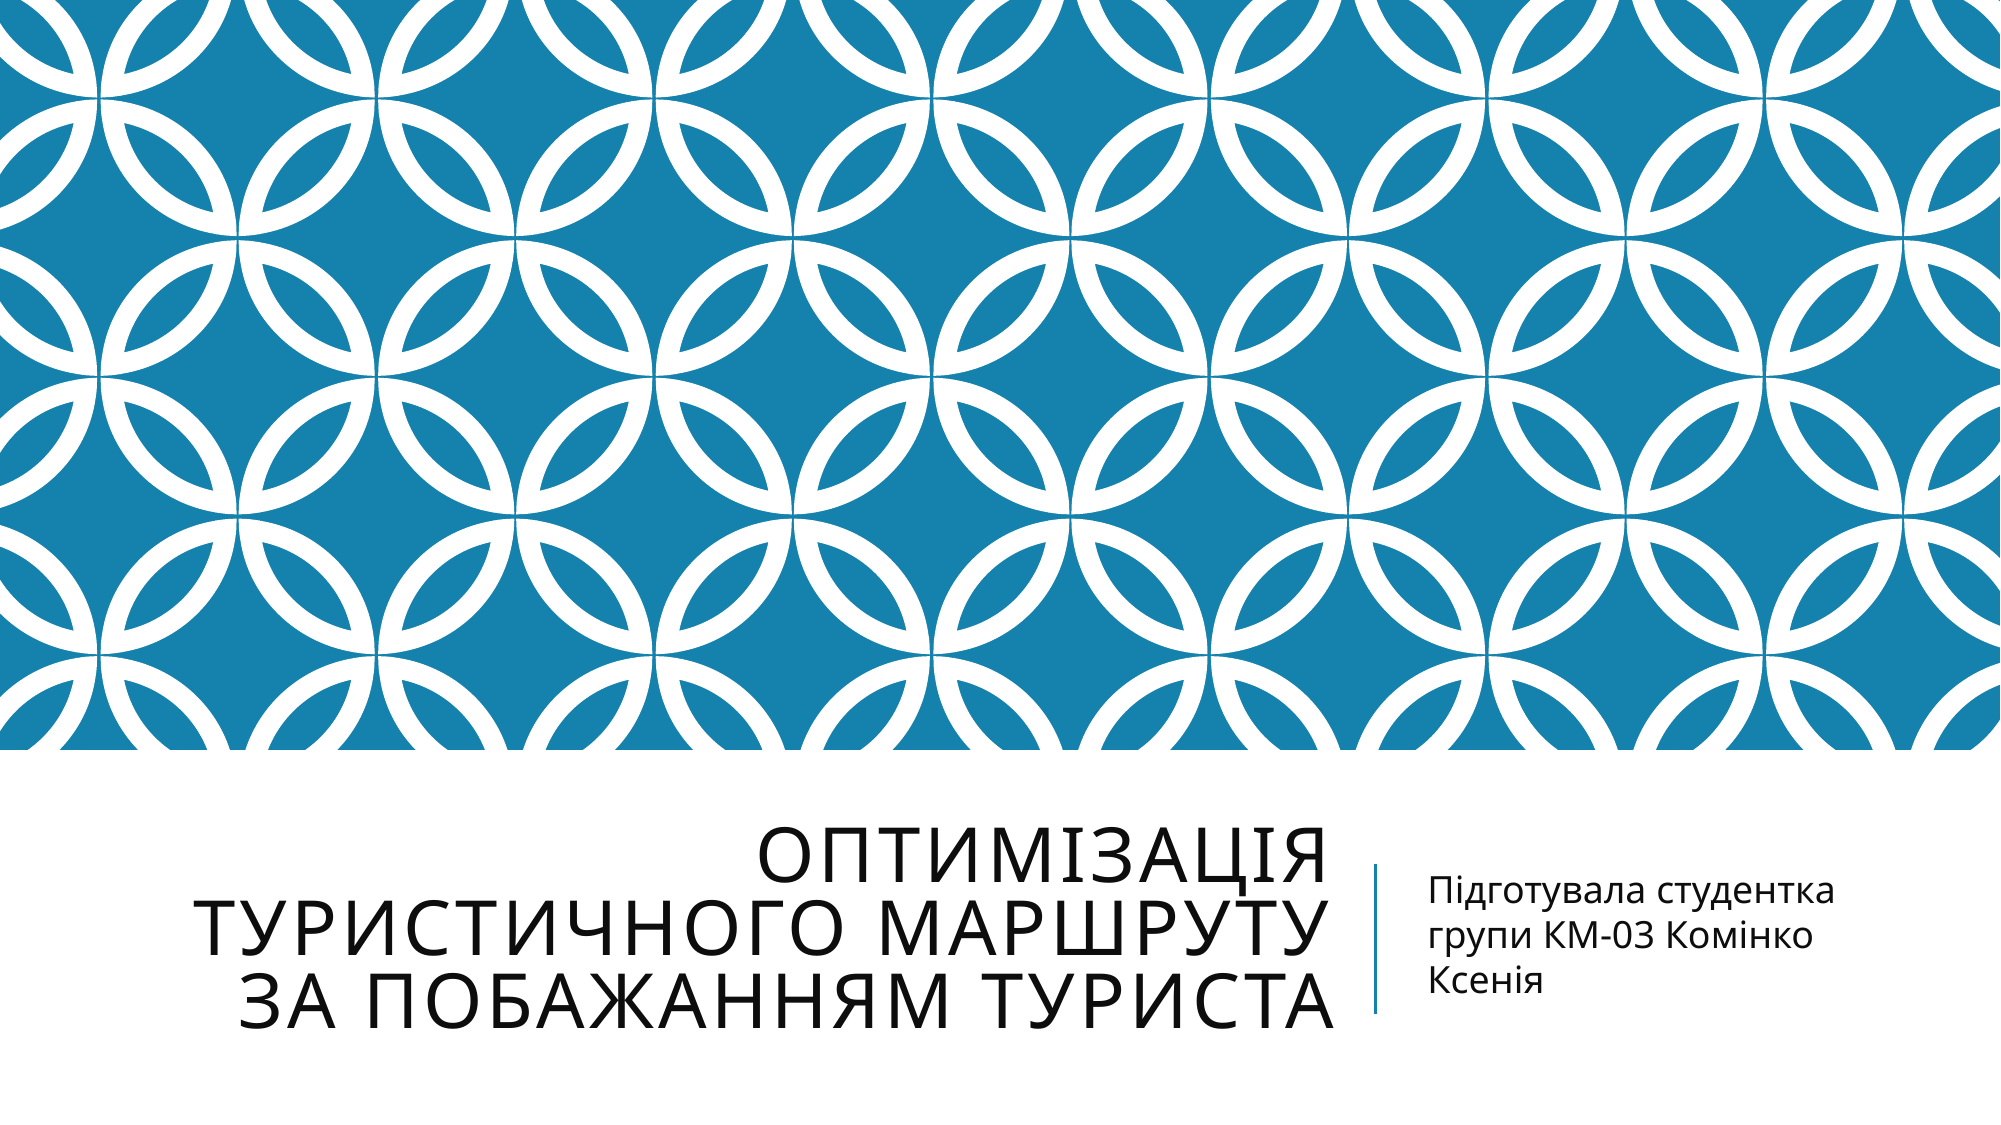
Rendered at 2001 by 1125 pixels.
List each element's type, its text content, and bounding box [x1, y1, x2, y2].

title Оптимізація туристичного маршруту за побажанням туриста [75, 813, 1350, 1054]
subtitle Підготувала студентка групи КМ-03 Комінко Ксенія [1412, 813, 1938, 1054]
